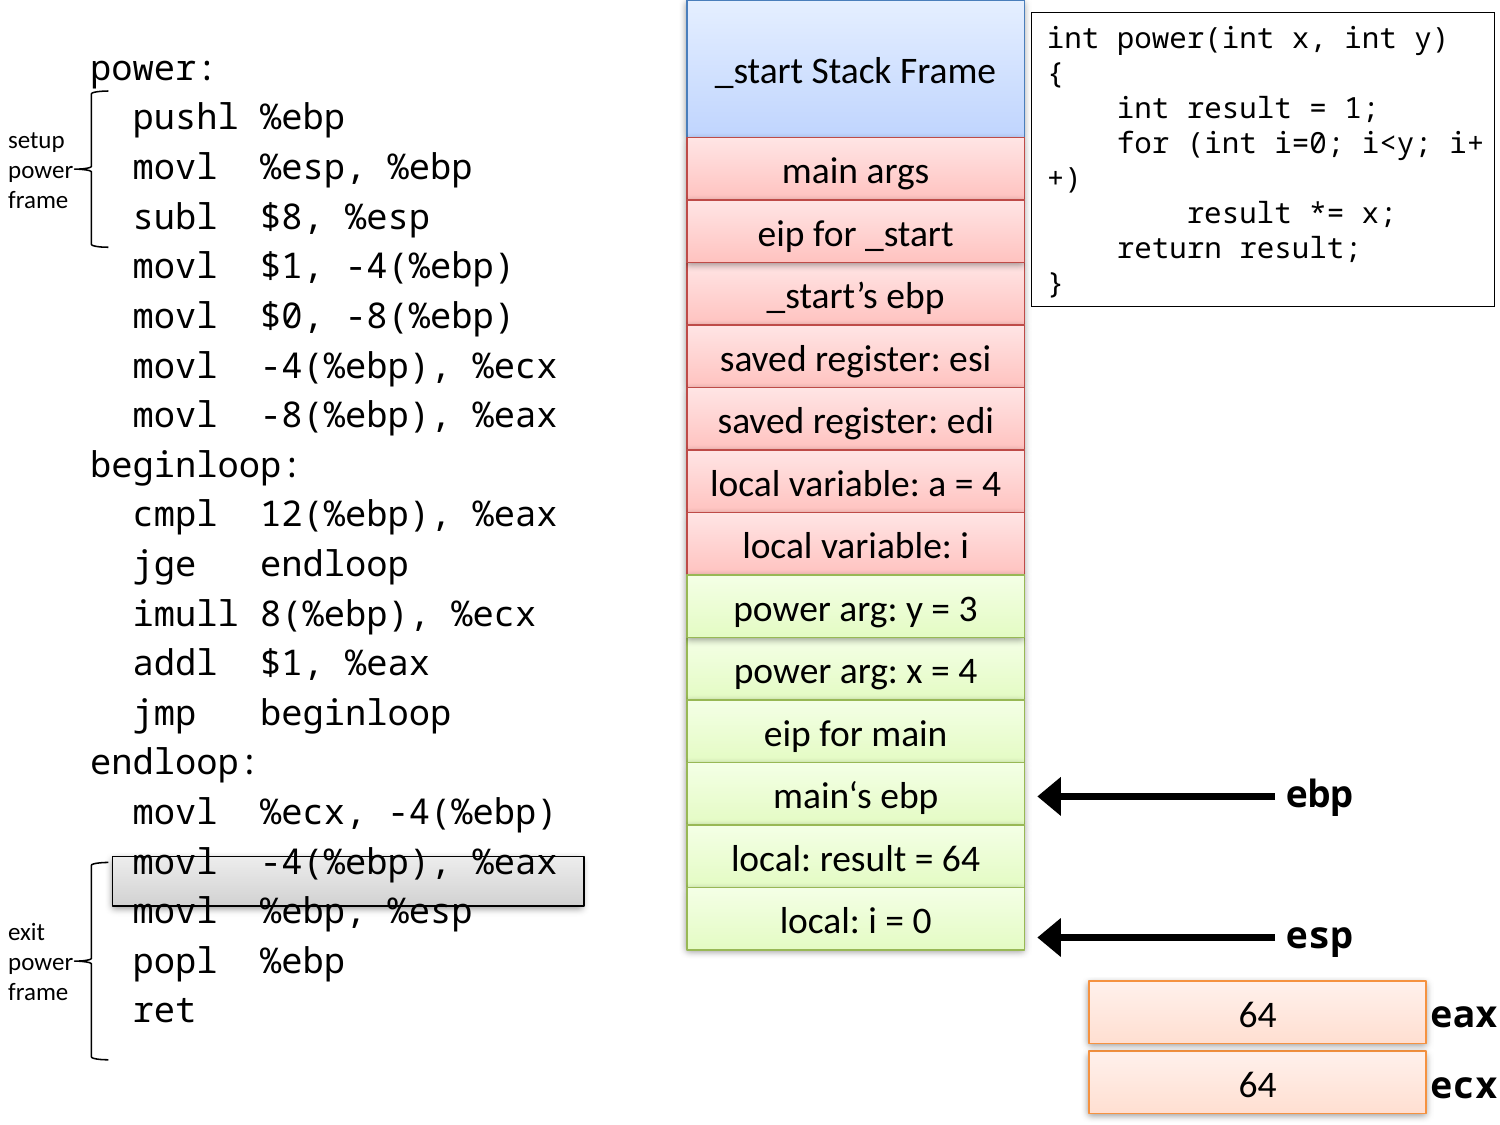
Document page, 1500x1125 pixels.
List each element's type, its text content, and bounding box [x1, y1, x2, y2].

text_box ecx [1430, 1053, 1500, 1113]
text_box [90, 861, 109, 1061]
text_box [1037, 762, 1384, 824]
text_box int power(int x, int y) { int result = 1; for (int i=0; i<y; i++) result *= x; return result; } [1031, 12, 1495, 307]
text_box [90, 90, 109, 249]
text_box power arg: y = 3 [686, 574, 1025, 638]
text_box local: result = 64 [686, 824, 1025, 886]
text_box _start’s ebp [686, 269, 1025, 323]
list power: pushl %ebp movl %esp, %ebp subl $8, %esp movl $1, -4(%ebp) movl $0, -8(%ebp) movl -4(%ebp), %ecx movl -8(%ebp), %eax beginloop: cmpl 12(%ebp), %eax jge endloop imull 8(%ebp), %ecx addl $1, %eax jmp beginloop endloop: movl %ecx, -4(%ebp) movl -4(%ebp), %eax movl %ebp, %esp popl %ebp ret [75, 37, 638, 1100]
text_box local variable: a = 4 [686, 449, 1025, 511]
text_box eax [1431, 983, 1500, 1043]
text_box local: i = 0 [686, 887, 1025, 951]
text_box main‘s ebp [686, 762, 1025, 823]
text_box eip for main [686, 699, 1025, 761]
text_box eip for _start [686, 199, 1025, 263]
text_box 64 [1088, 980, 1427, 1044]
text_box 64 [1088, 1050, 1427, 1114]
text_box power arg: x = 4 [686, 644, 1025, 698]
text_box setup power frame [0, 115, 94, 221]
text_box saved register: edi [686, 387, 1025, 448]
text_box local variable: i [686, 512, 1025, 573]
text_box main args [686, 137, 1025, 198]
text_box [1037, 903, 1384, 965]
text_box exit power frame [0, 908, 94, 1013]
text_box _start Stack Frame [686, 0, 1025, 136]
text_box saved register: esi [686, 324, 1025, 386]
